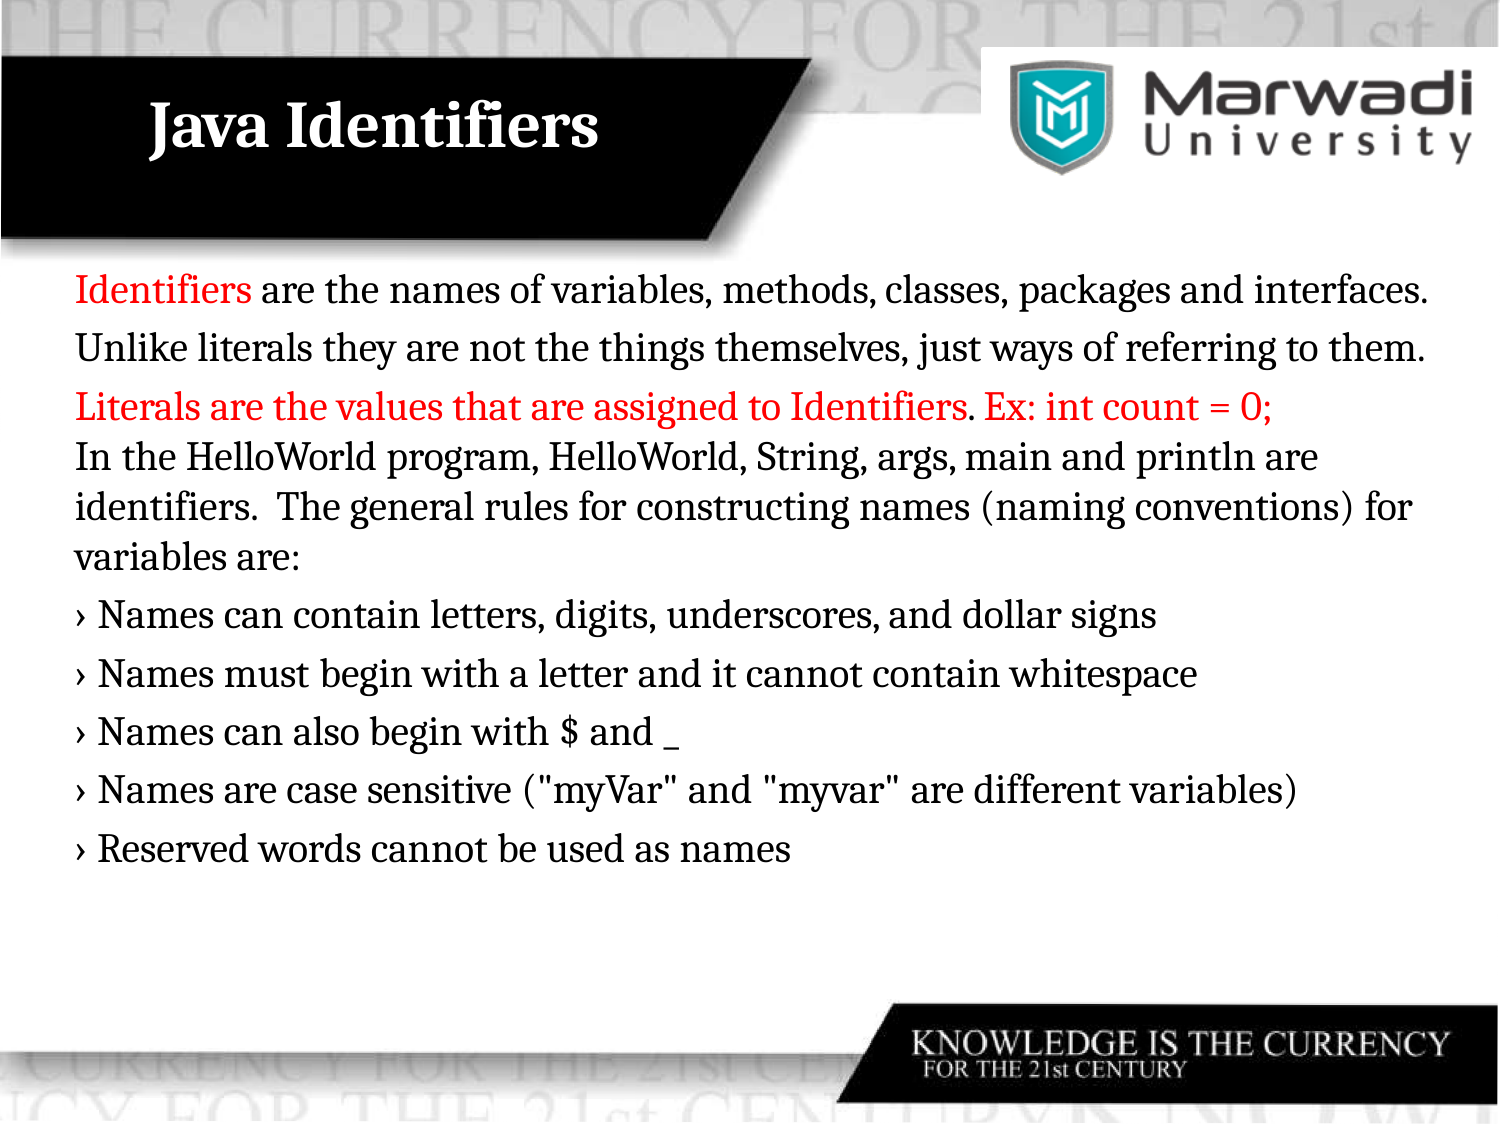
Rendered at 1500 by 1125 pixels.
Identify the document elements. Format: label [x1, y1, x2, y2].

picture [0, 0, 1500, 1125]
text_box [982, 32, 1500, 204]
